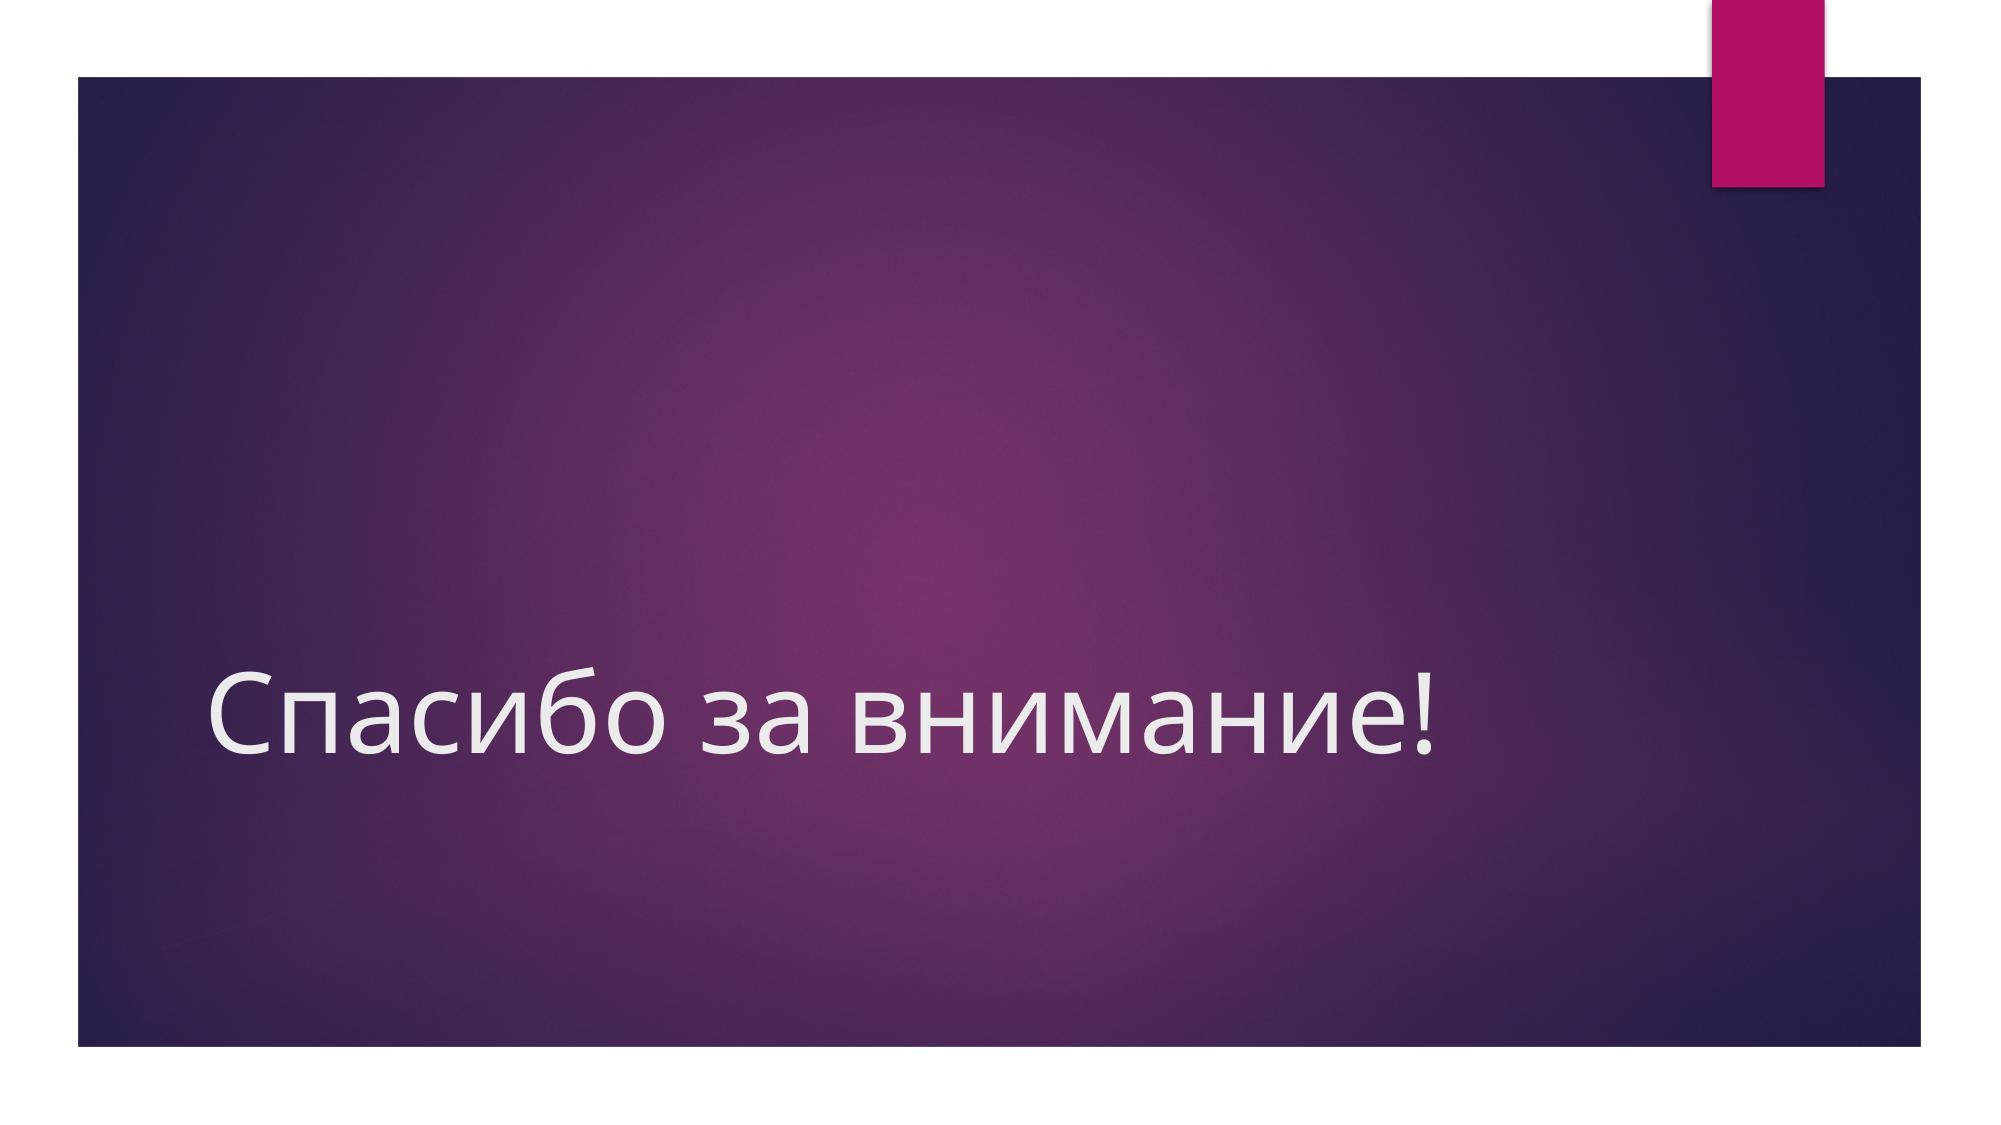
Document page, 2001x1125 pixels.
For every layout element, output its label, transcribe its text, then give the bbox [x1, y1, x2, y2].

title Спасибо за внимание! [189, 344, 1638, 784]
